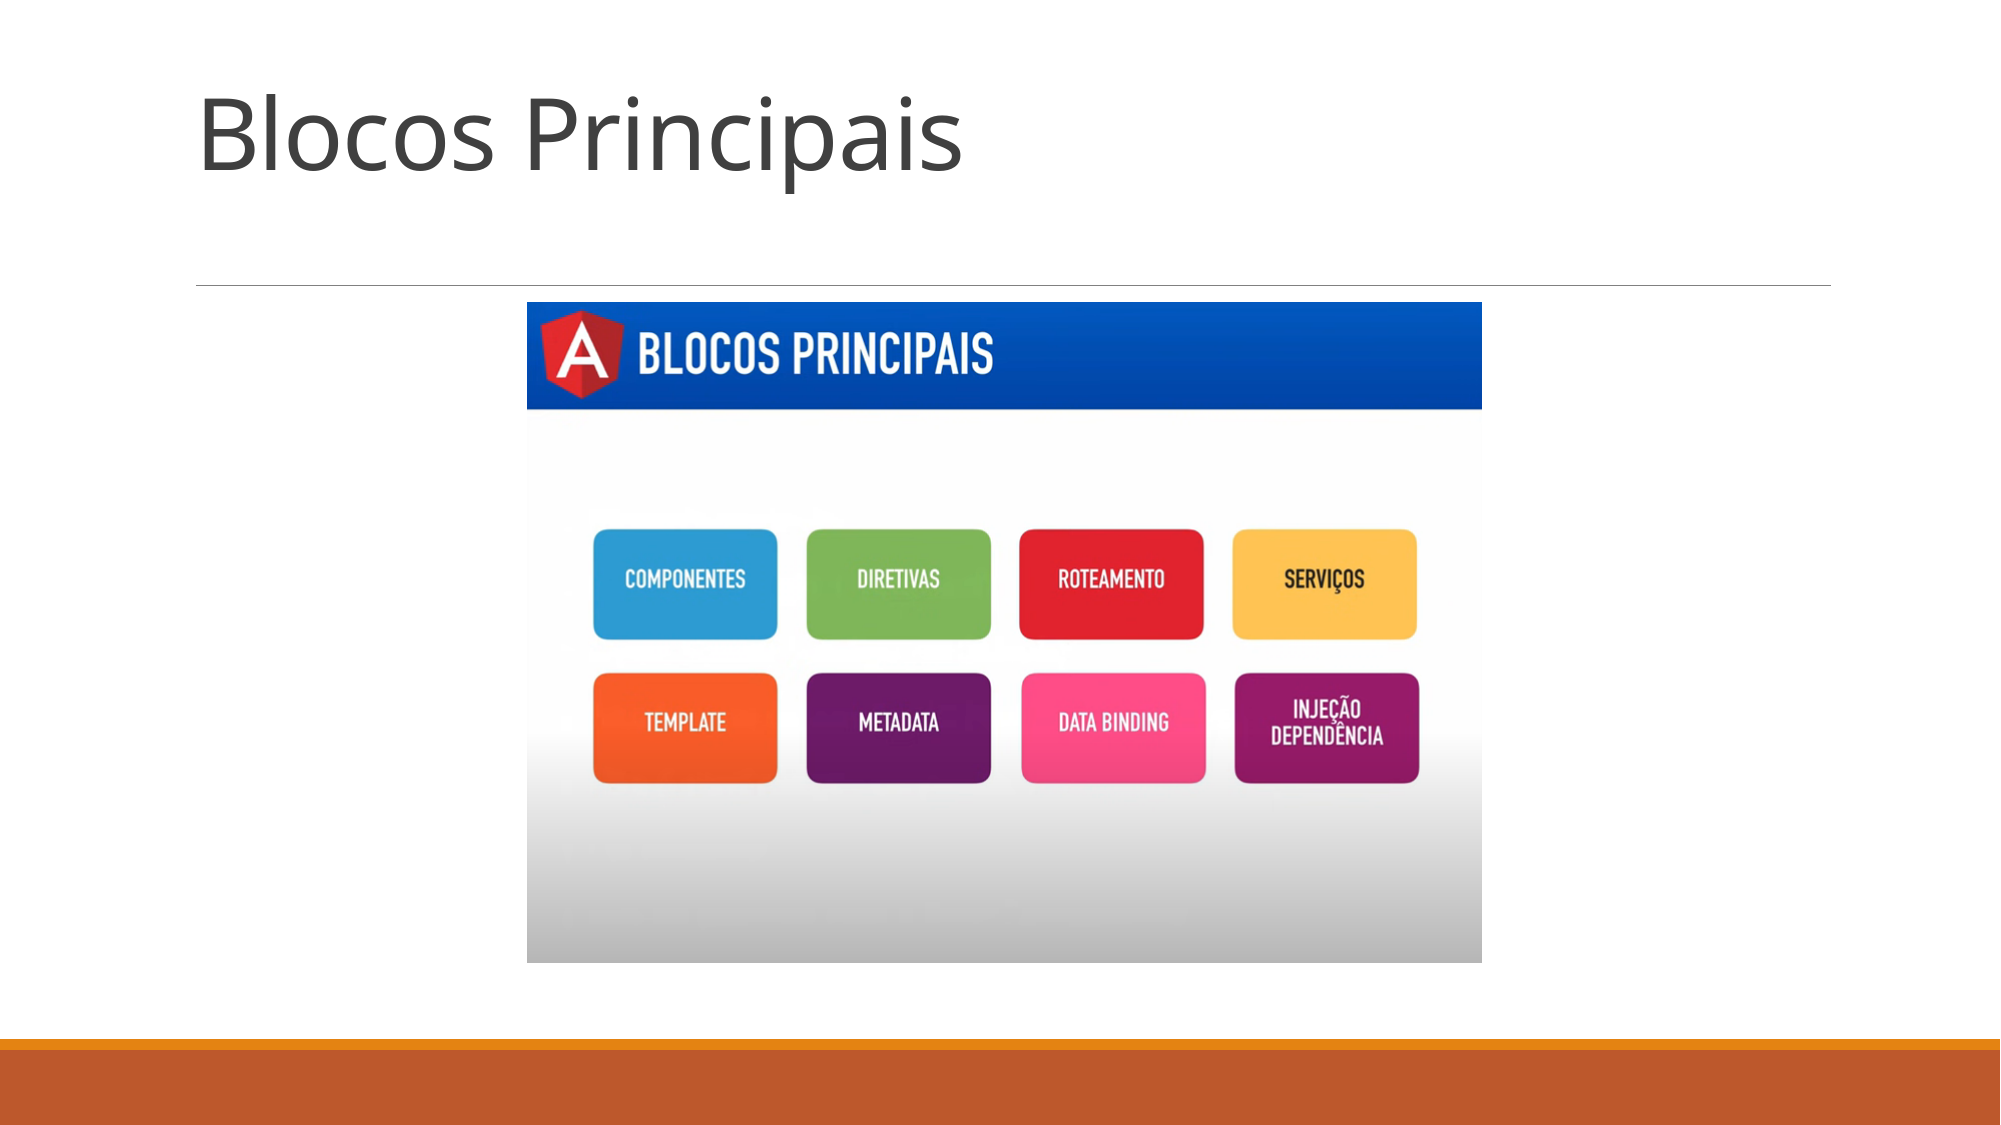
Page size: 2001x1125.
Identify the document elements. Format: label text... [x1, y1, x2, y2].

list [527, 302, 1483, 964]
title Blocos Principais [180, 47, 1830, 199]
